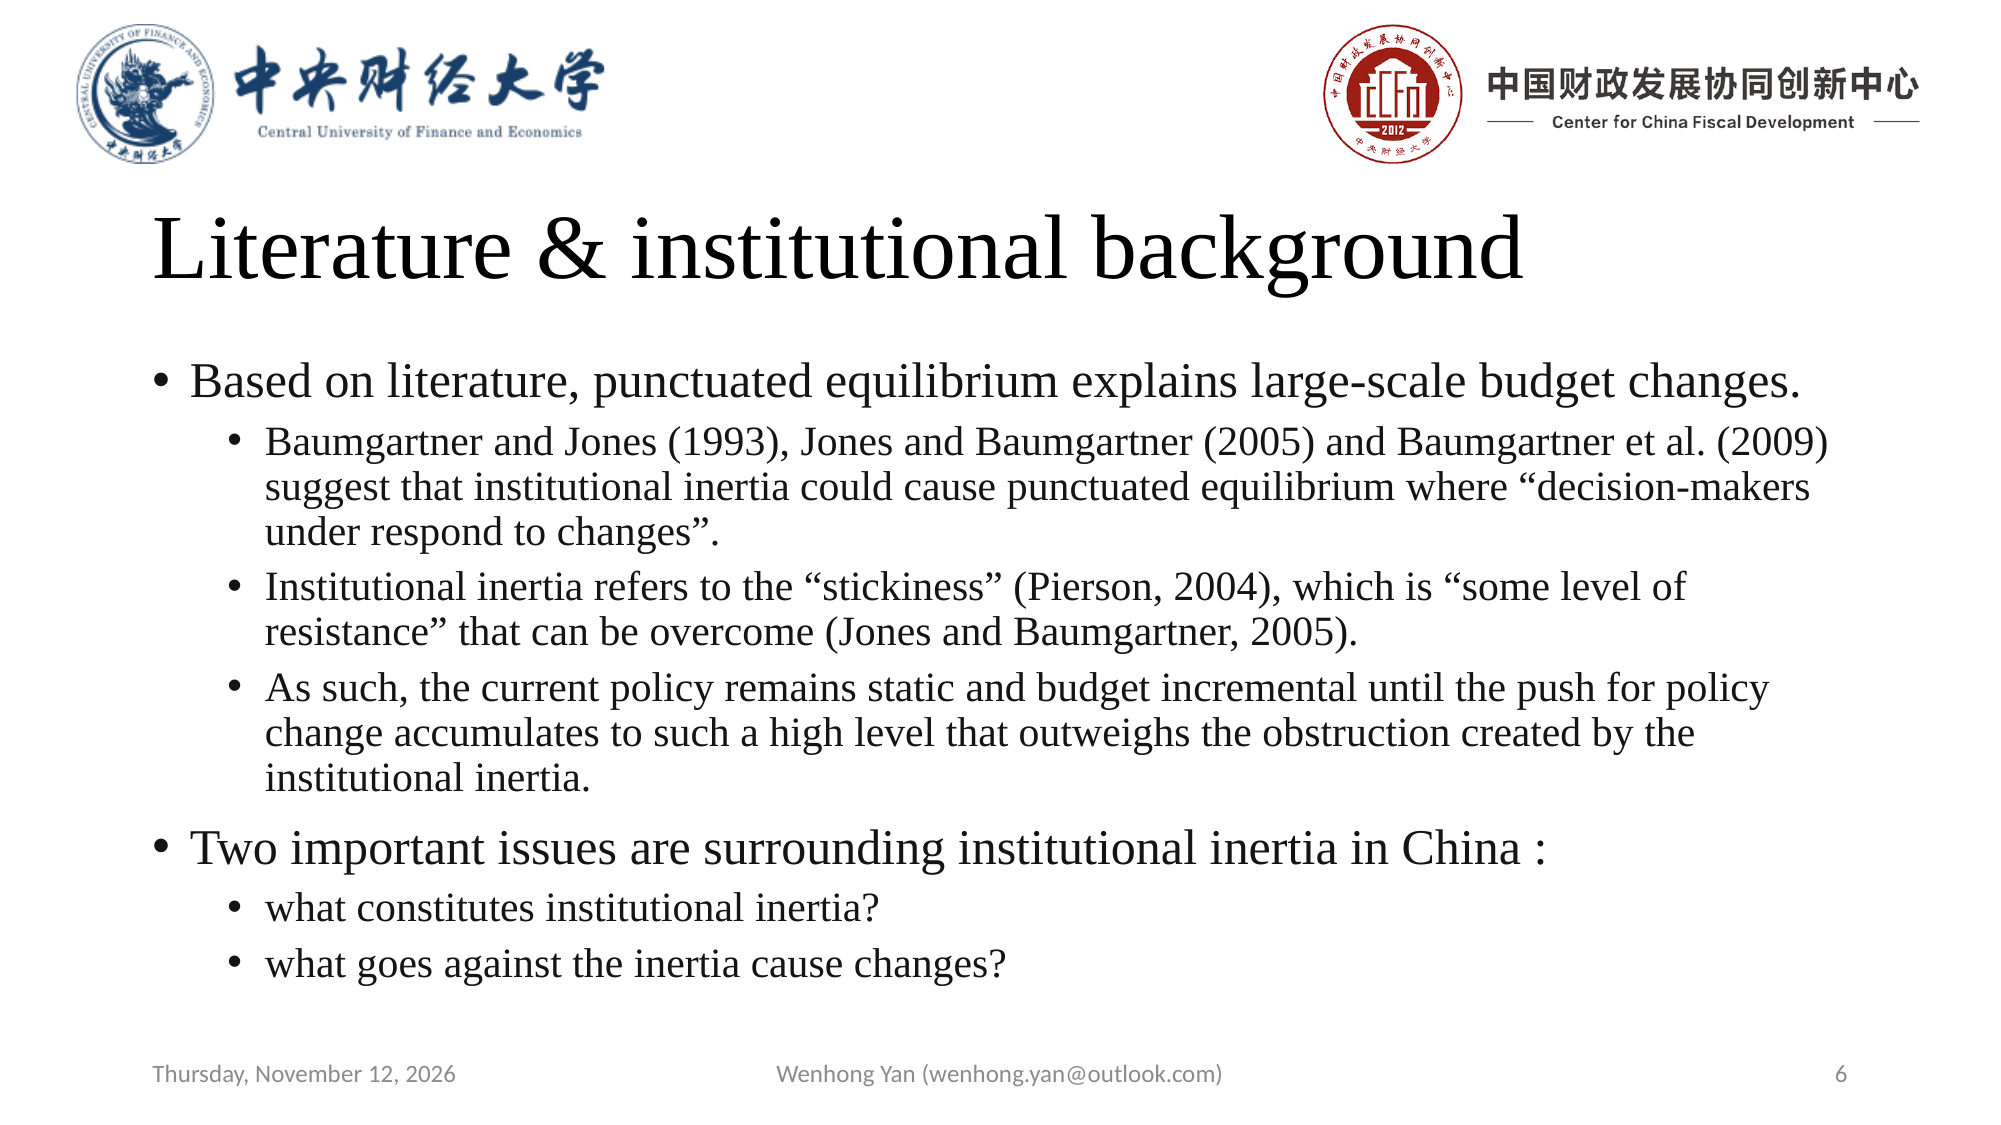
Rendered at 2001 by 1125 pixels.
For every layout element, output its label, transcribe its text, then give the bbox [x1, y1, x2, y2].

picture [75, 24, 650, 164]
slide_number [137, 1042, 588, 1103]
slide_number 6 [1412, 1042, 1863, 1103]
title Literature & institutional background [137, 163, 1863, 334]
picture [1323, 24, 1920, 164]
footer Wenhong Yan (wenhong.yan@outlook.com) [662, 1042, 1338, 1103]
list Based on literature, punctuated equilibrium explains large-scale budget changes. Baumgartner and Jones (1993), Jones and Baumgartner (2005) and Baumgartner et al. (2009) suggest that institutional inertia could cause punctuated equilibrium where “decision-makers under respond to changes”. Institutional inertia refers to the “stickiness” (Pierson, 2004), which is “some level of resistance” that can be overcome (Jones and Baumgartner, 2005). As such, the current policy remains static and budget incremental until the push for policy change accumulates to such a high level that outweighs the obstruction created by the institutional inertia. Two important issues are surrounding institutional inertia in China : what constitutes institutional inertia? what goes against the inertia cause changes? [137, 347, 1863, 1015]
